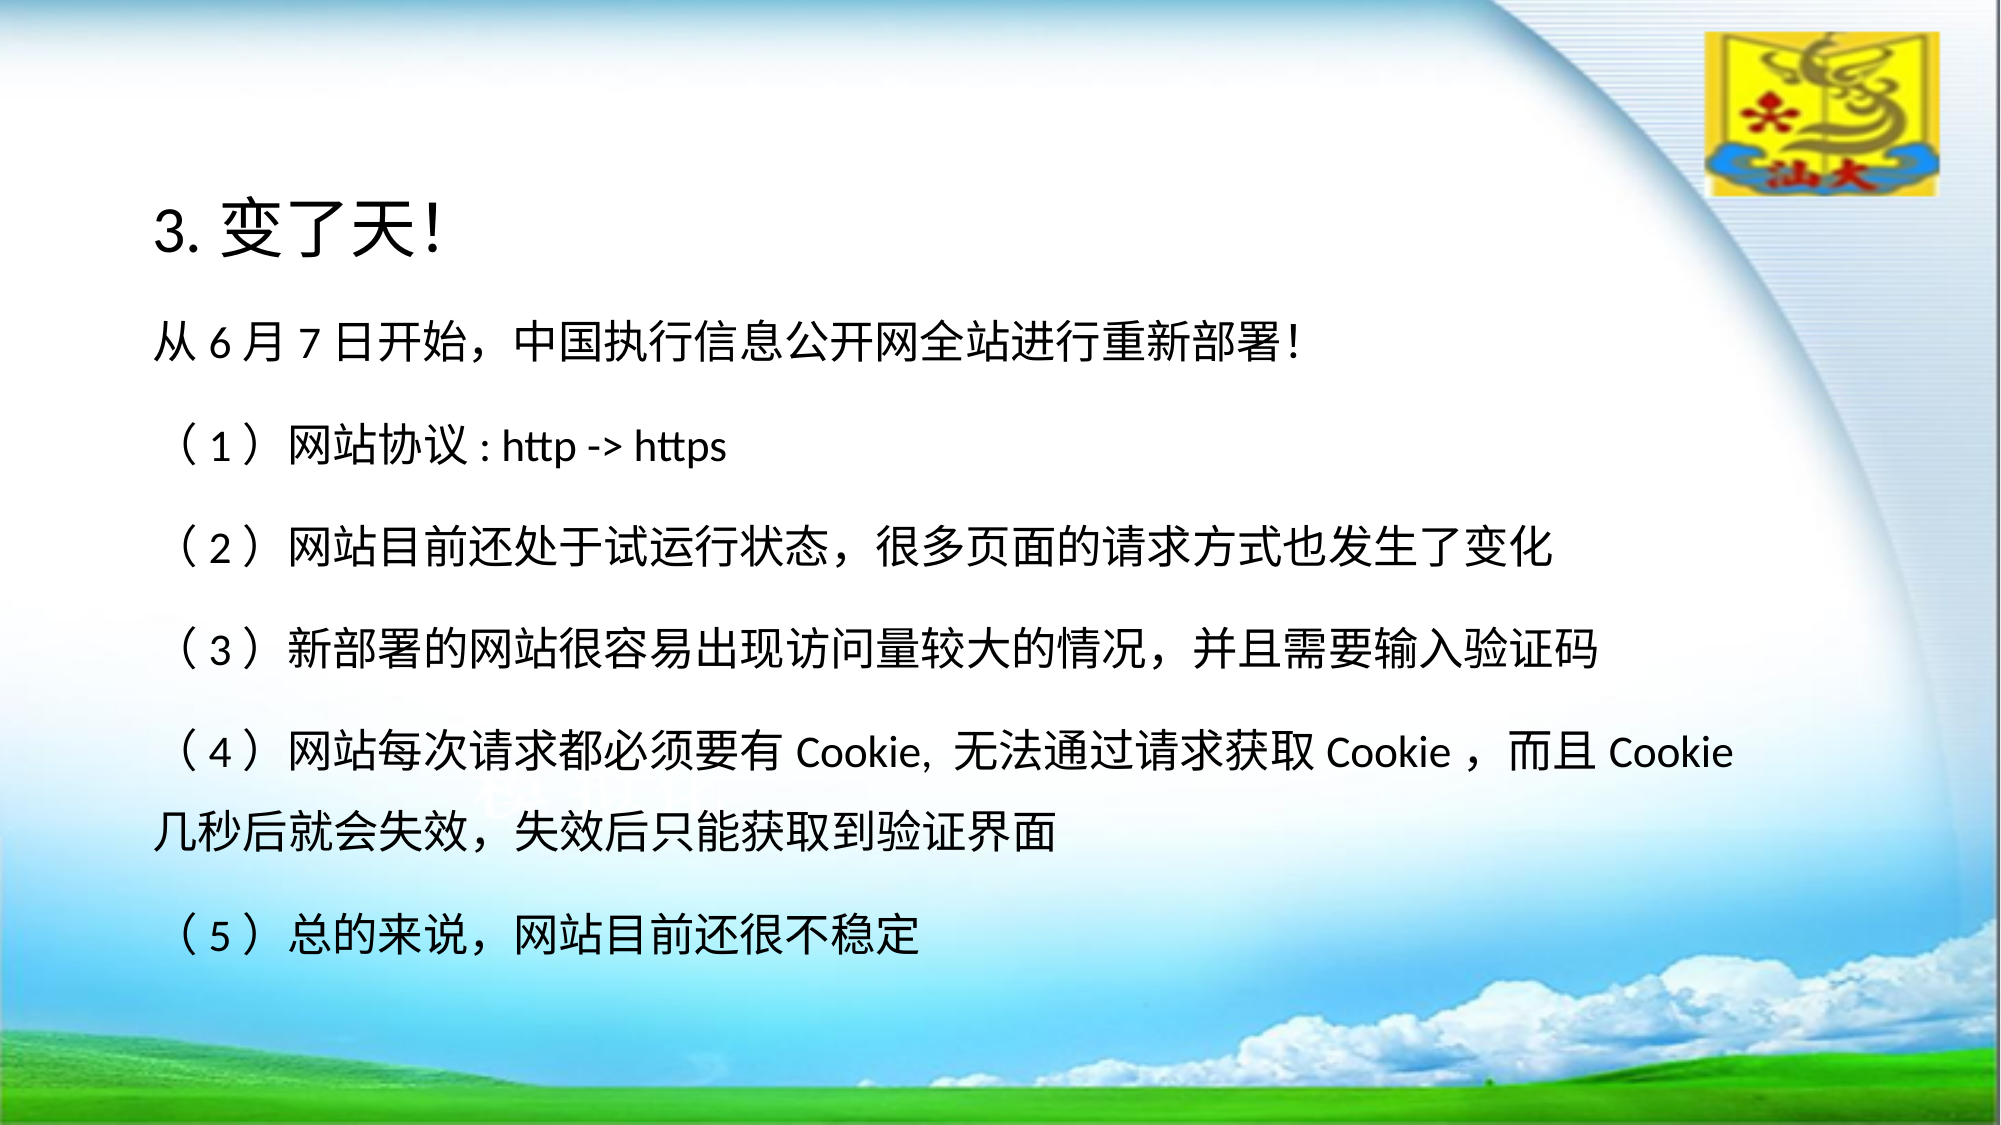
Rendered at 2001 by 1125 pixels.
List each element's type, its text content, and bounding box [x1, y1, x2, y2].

list 3.变了天！ 从6月7日开始，中国执行信息公开网全站进行重新部署！ （1）网站协议: http -> https （2）网站目前还处于试运行状态，很多页面的请求方式也发生了变化 （3）新部署的网站很容易出现访问量较大的情况，并且需要输入验证码 （4）网站每次请求都必须要有Cookie, 无法通过请求获取Cookie，而且Cookie几秒后就会失效，失效后只能获取到验证界面 （5）总的来说，网站目前还很不稳定 [137, 139, 1795, 973]
picture [0, 0, 2001, 1125]
